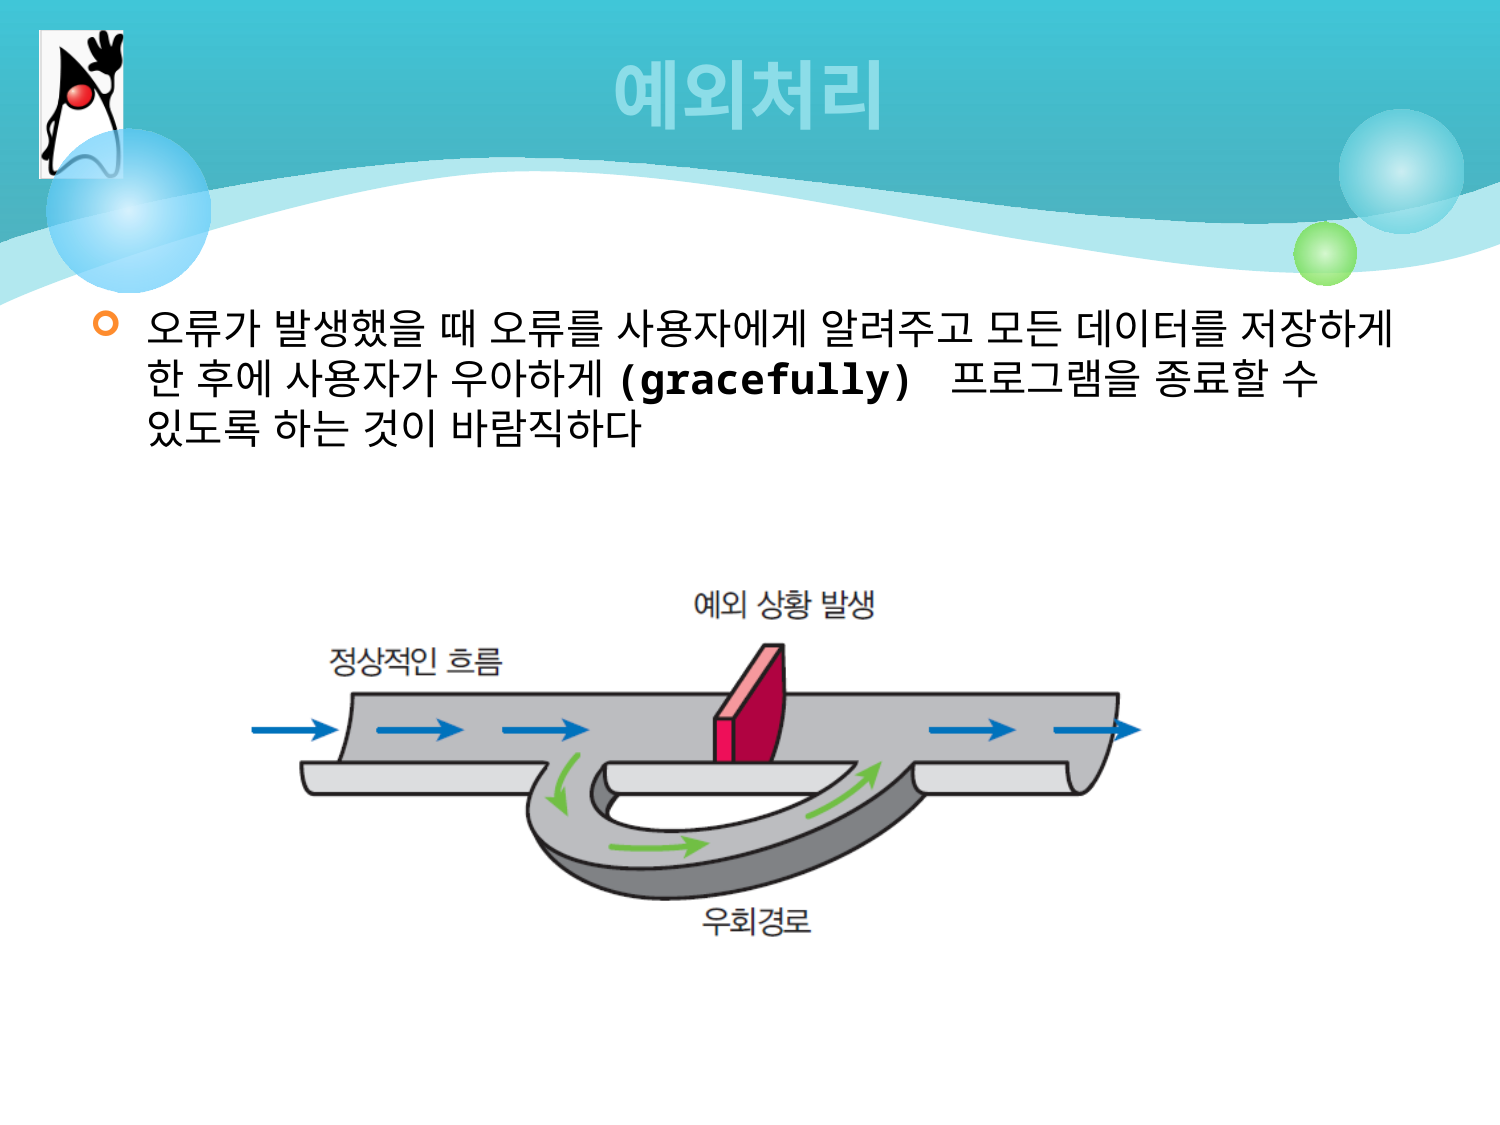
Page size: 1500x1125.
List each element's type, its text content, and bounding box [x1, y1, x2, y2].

list 오류가 발생했을 때 오류를 사용자에게 알려주고 모든 데이터를 저장하게 한 후에 사용자가 우아하게(gracefully) 프로그램을 종료할 수 있도록 하는 것이 바람직하다 [75, 295, 1425, 1038]
picture [39, 30, 75, 179]
picture [216, 560, 1178, 955]
title 예외처리 [75, 0, 1425, 188]
